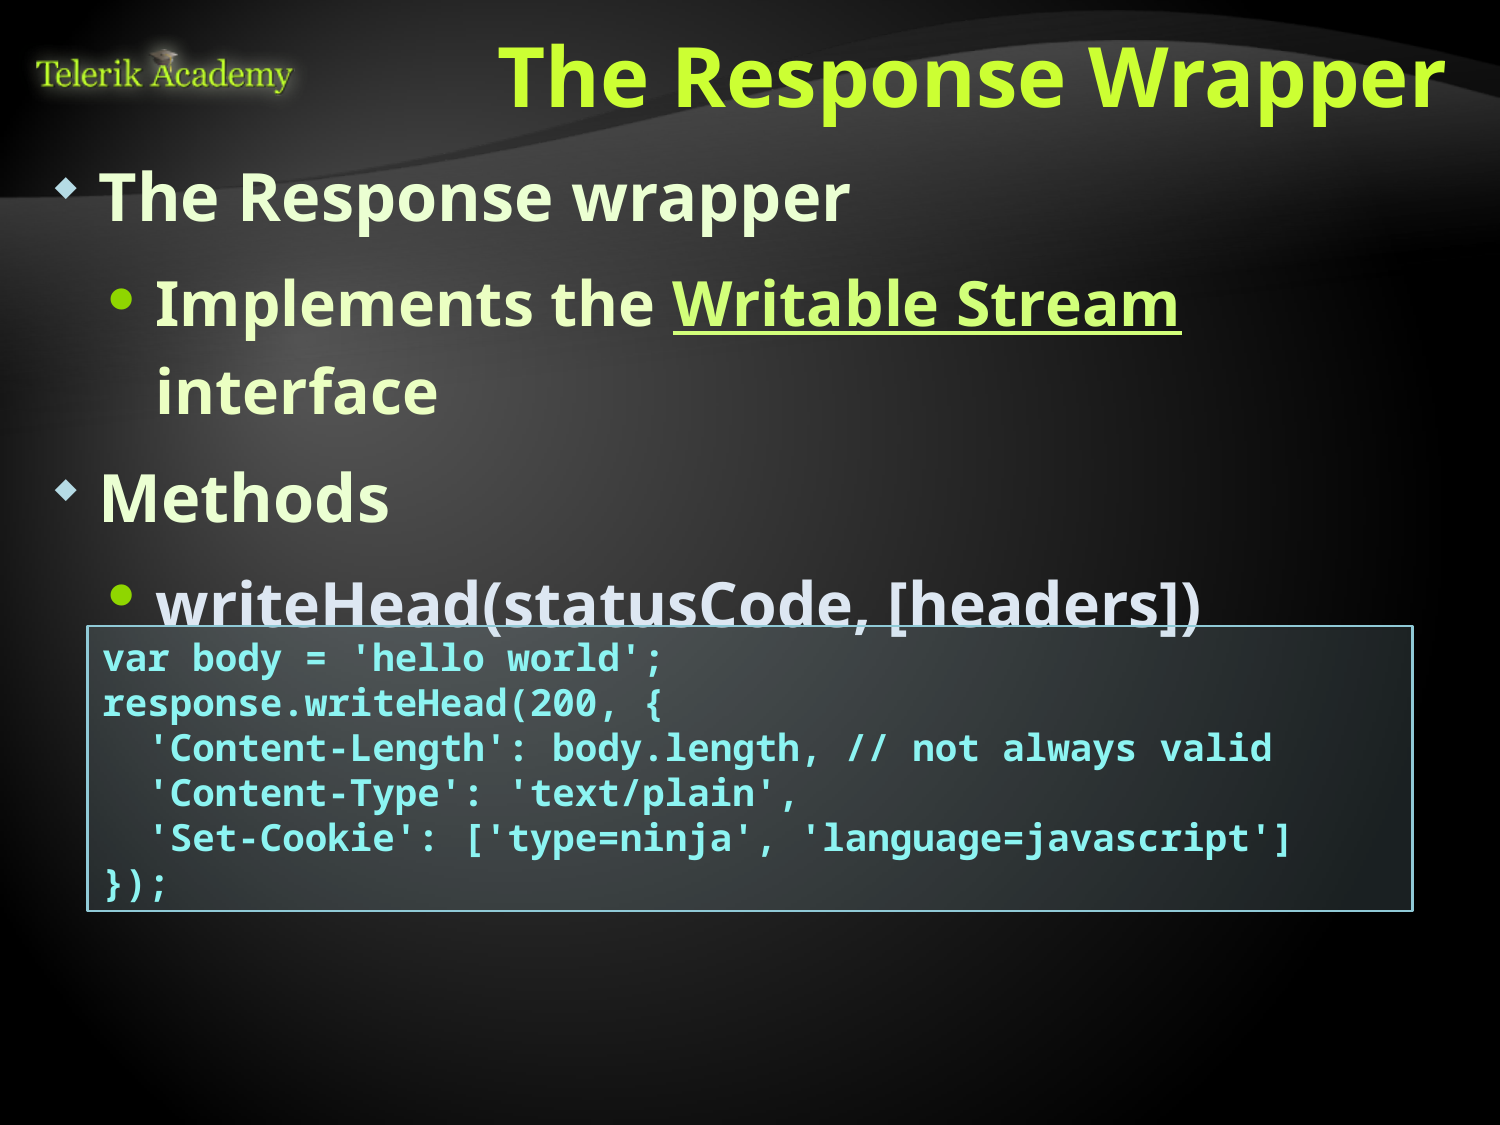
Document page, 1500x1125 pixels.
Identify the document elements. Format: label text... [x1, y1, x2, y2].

list The Response wrapper Implements the Writable Stream interface Methods writeHead(statusCode, [headers]) [37, 143, 1463, 1094]
text_box var body = 'hello world'; response.writeHead(200, { 'Content-Length': body.length, // not always valid 'Content-Type': 'text/plain', 'Set-Cookie': ['type=ninja', 'language=javascript'] }); [87, 626, 1413, 912]
title The Response Wrapper [300, 13, 1463, 143]
picture [0, 0, 1500, 1125]
